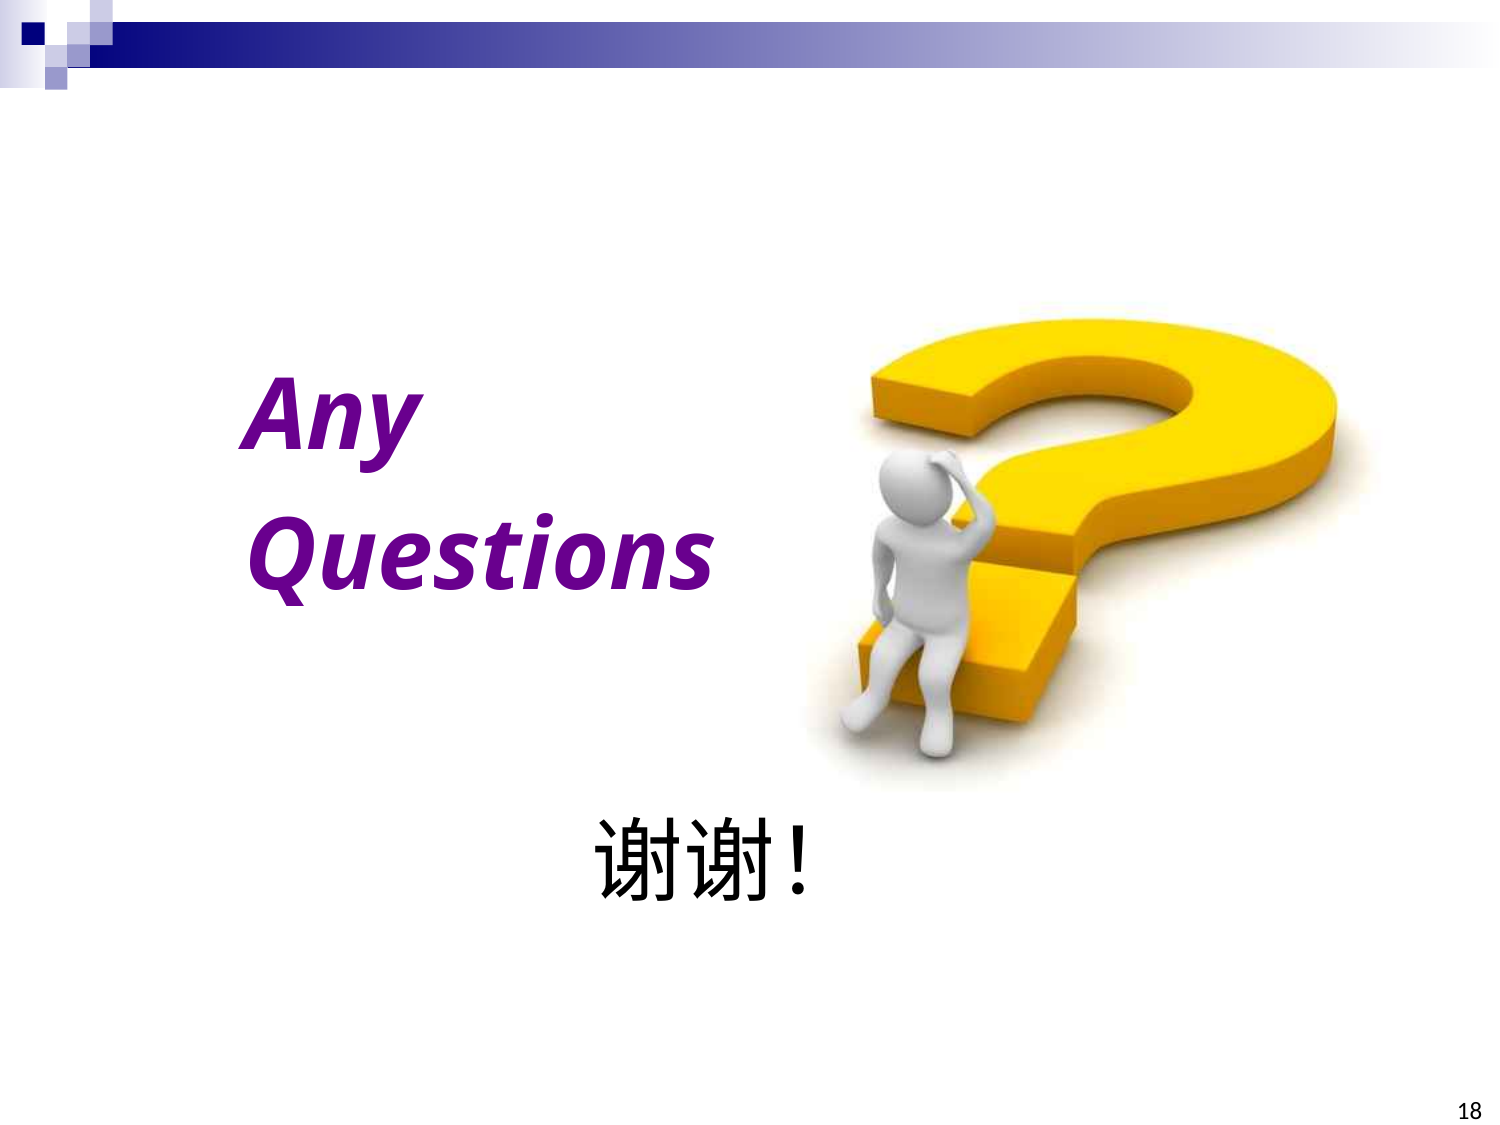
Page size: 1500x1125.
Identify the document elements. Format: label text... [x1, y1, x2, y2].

picture [721, 217, 1402, 898]
text_box Any Questions [229, 341, 716, 617]
slide_number 18 [1448, 1100, 1483, 1125]
text_box 谢谢！ [577, 795, 868, 921]
